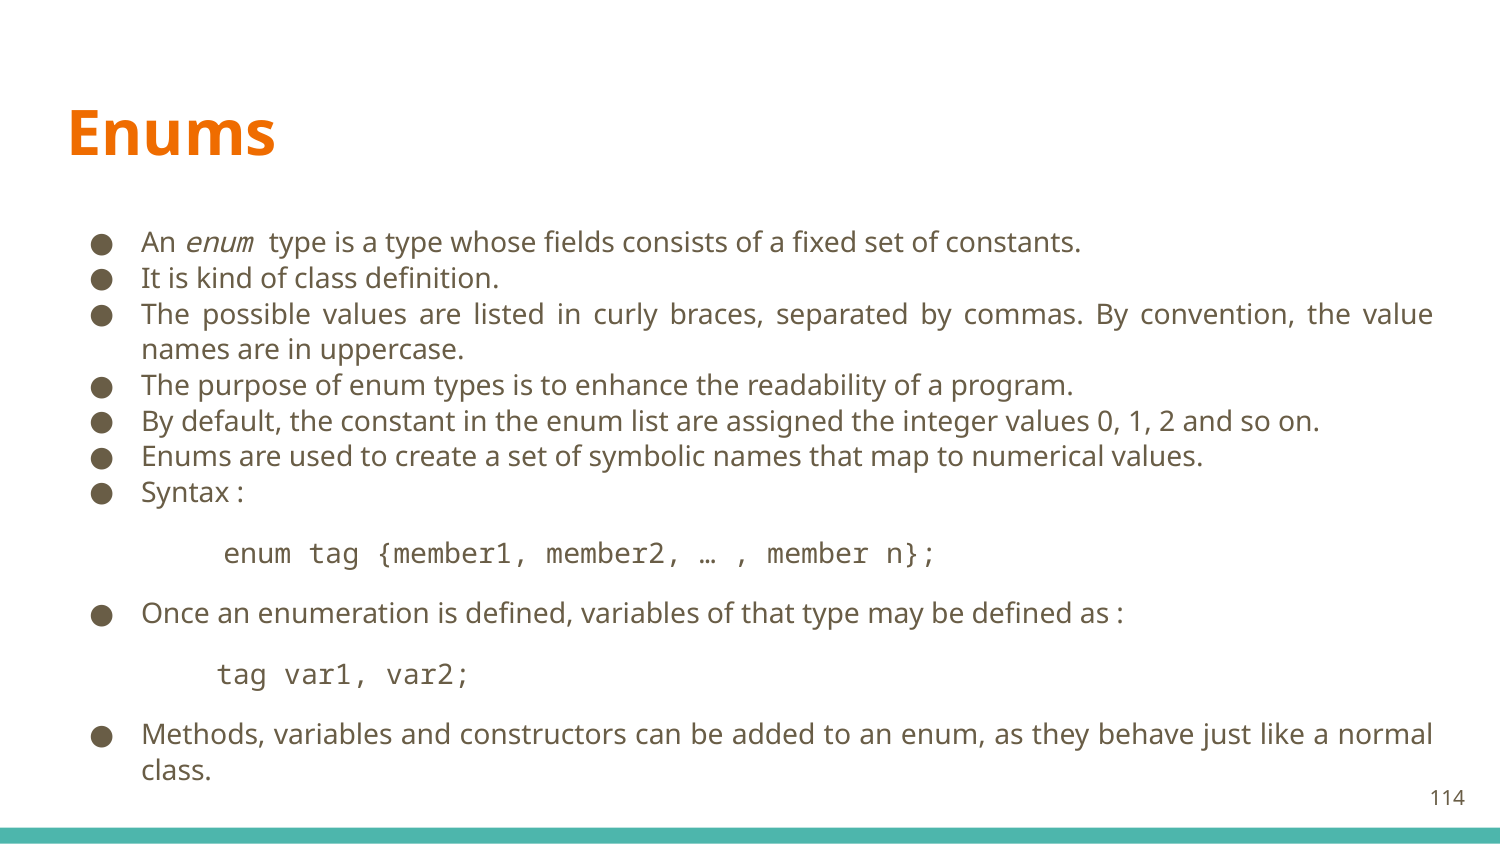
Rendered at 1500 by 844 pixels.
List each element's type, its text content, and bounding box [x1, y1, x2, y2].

title Enums [51, 72, 1449, 189]
list An enum type is a type whose fields consists of a fixed set of constants. It is kind of class definition. The possible values are listed in curly braces, separated by commas. By convention, the value names are in uppercase. The purpose of enum types is to enhance the readability of a program. By default, the constant in the enum list are assigned the integer values 0, 1, 2 and so on. Enums are used to create a set of symbolic names that map to numerical values. Syntax : enum tag {member1, member2, … , member n}; Once an enumeration is defined, variables of that type may be defined as : tag var1, var2; Methods, variables and constructors can be added to an enum, as they behave just like a normal class. [51, 207, 1449, 750]
slide_number 114 [1389, 764, 1480, 830]
